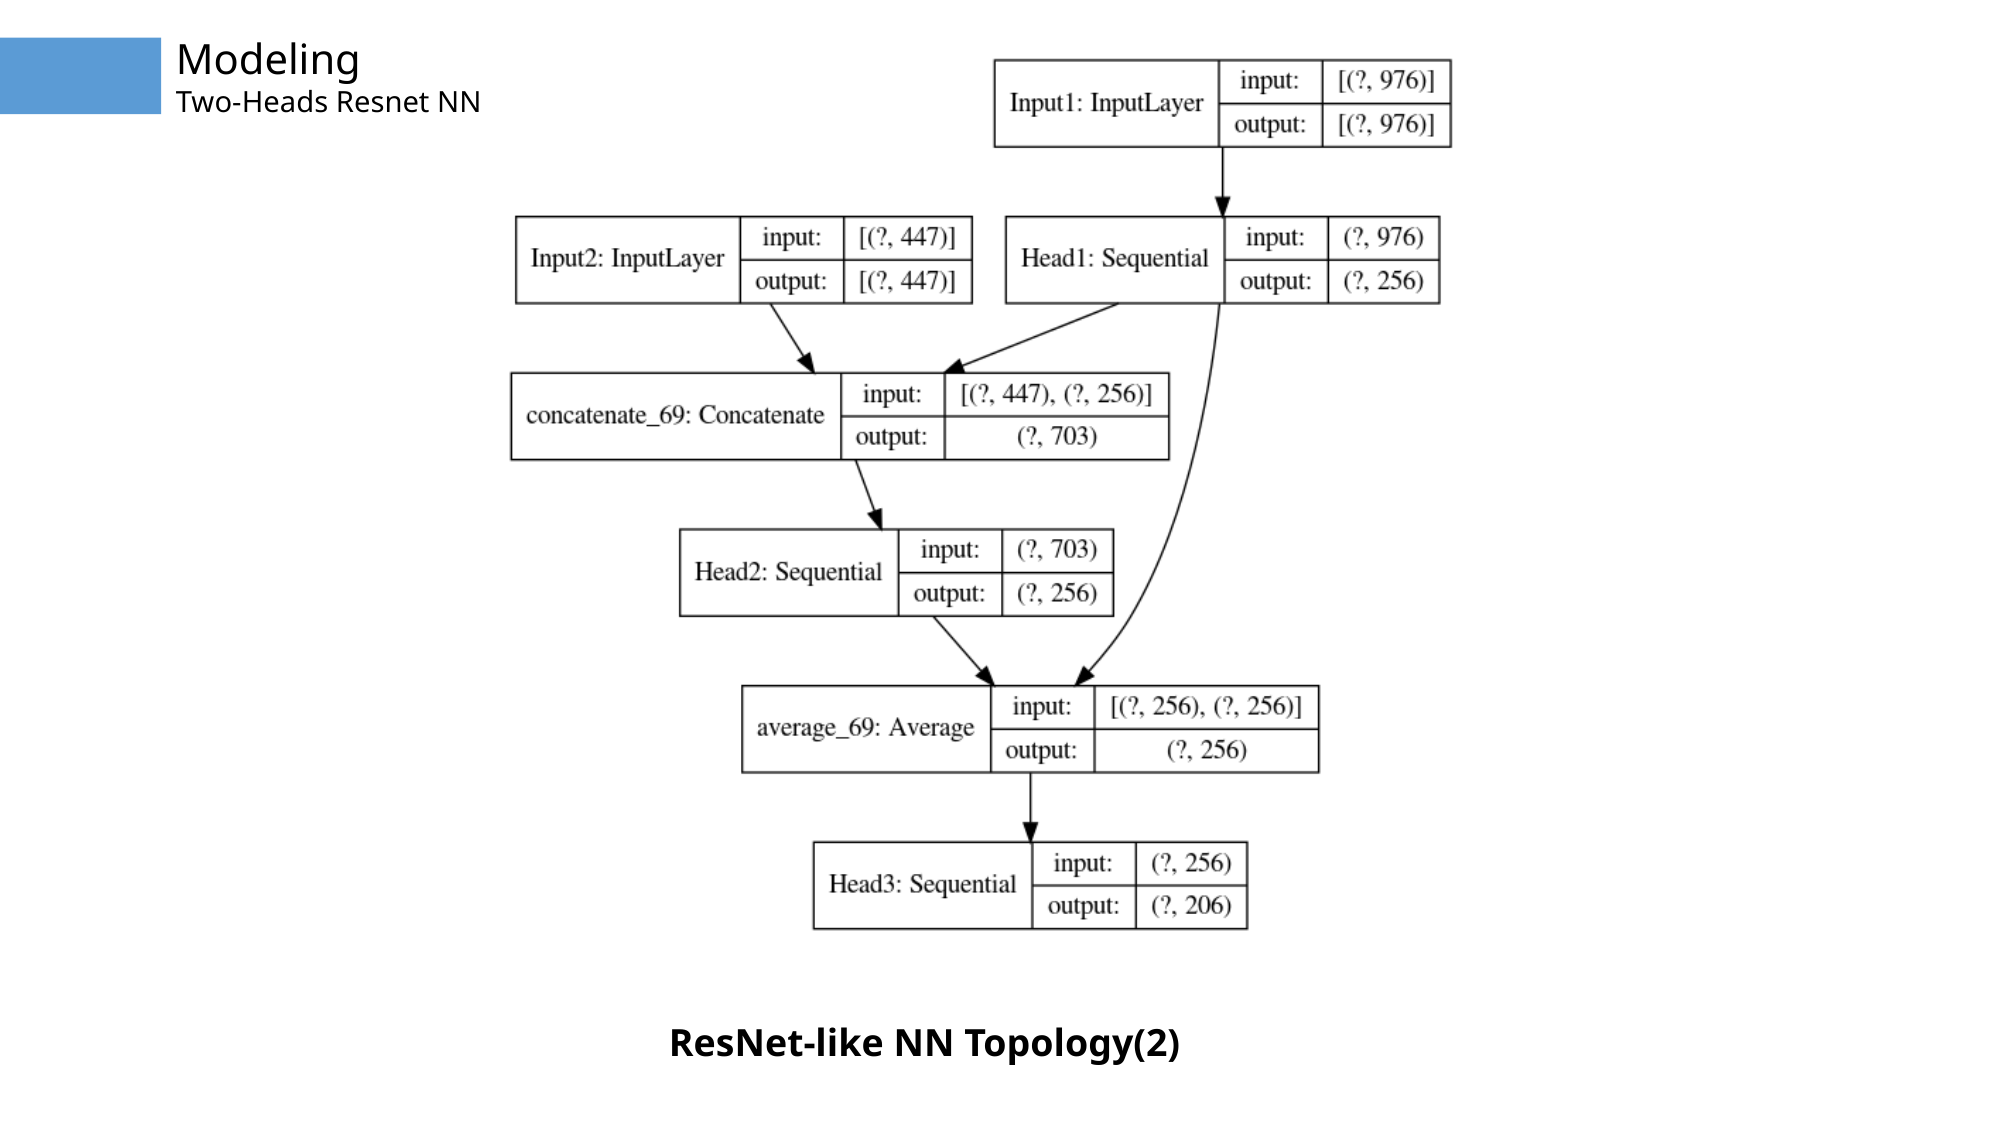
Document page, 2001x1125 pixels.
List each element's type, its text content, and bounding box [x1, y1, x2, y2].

text_box ResNet-like NN Topology(2) [654, 1011, 1196, 1072]
picture [504, 52, 1458, 938]
text_box [0, 37, 161, 115]
text_box Modeling Two-Heads Resnet NN [161, 25, 820, 126]
